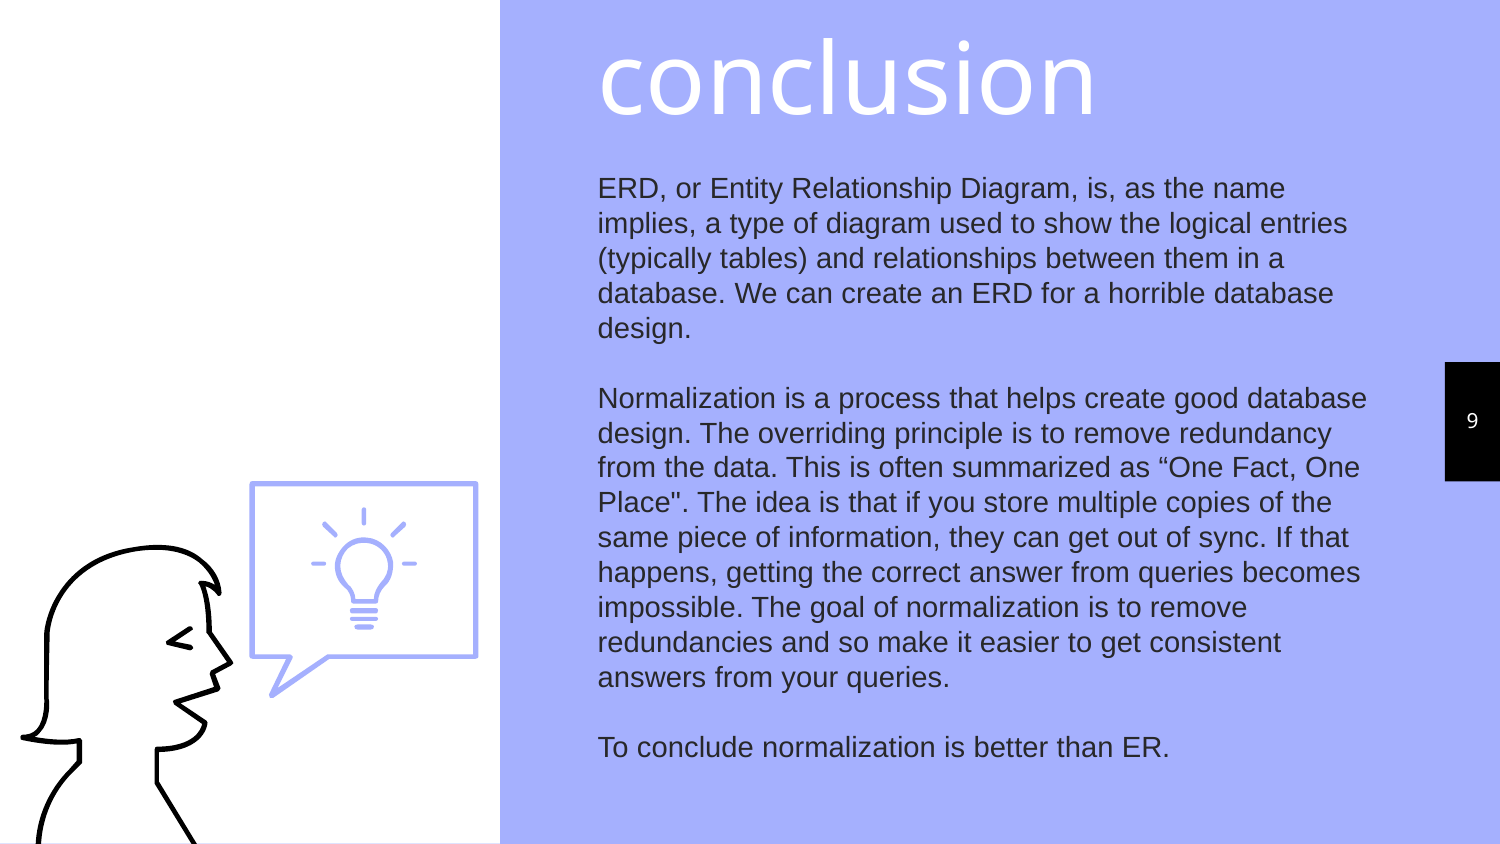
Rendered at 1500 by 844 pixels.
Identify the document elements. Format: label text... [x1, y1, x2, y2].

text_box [20, 480, 479, 844]
title conclusion [582, 30, 1388, 138]
slide_number 9 [1444, 362, 1500, 482]
title ERD, or Entity Relationship Diagram, is, as the name implies, a type of diagram used to show the logical entries (typically tables) and relationships between them in a database. We can create an ERD for a horrible database design. Normalization is a process that helps create good database design. The overriding principle is to remove redundancy from the data. This is often summarized as “One Fact, One Place". The idea is that if you store multiple copies of the same piece of information, they can get out of sync. If that happens, getting the correct answer from queries becomes impossible. The goal of normalization is to remove redundancies and so make it easier to get consistent answers from your queries. To conclude normalization is better than ER. [582, 138, 1388, 814]
